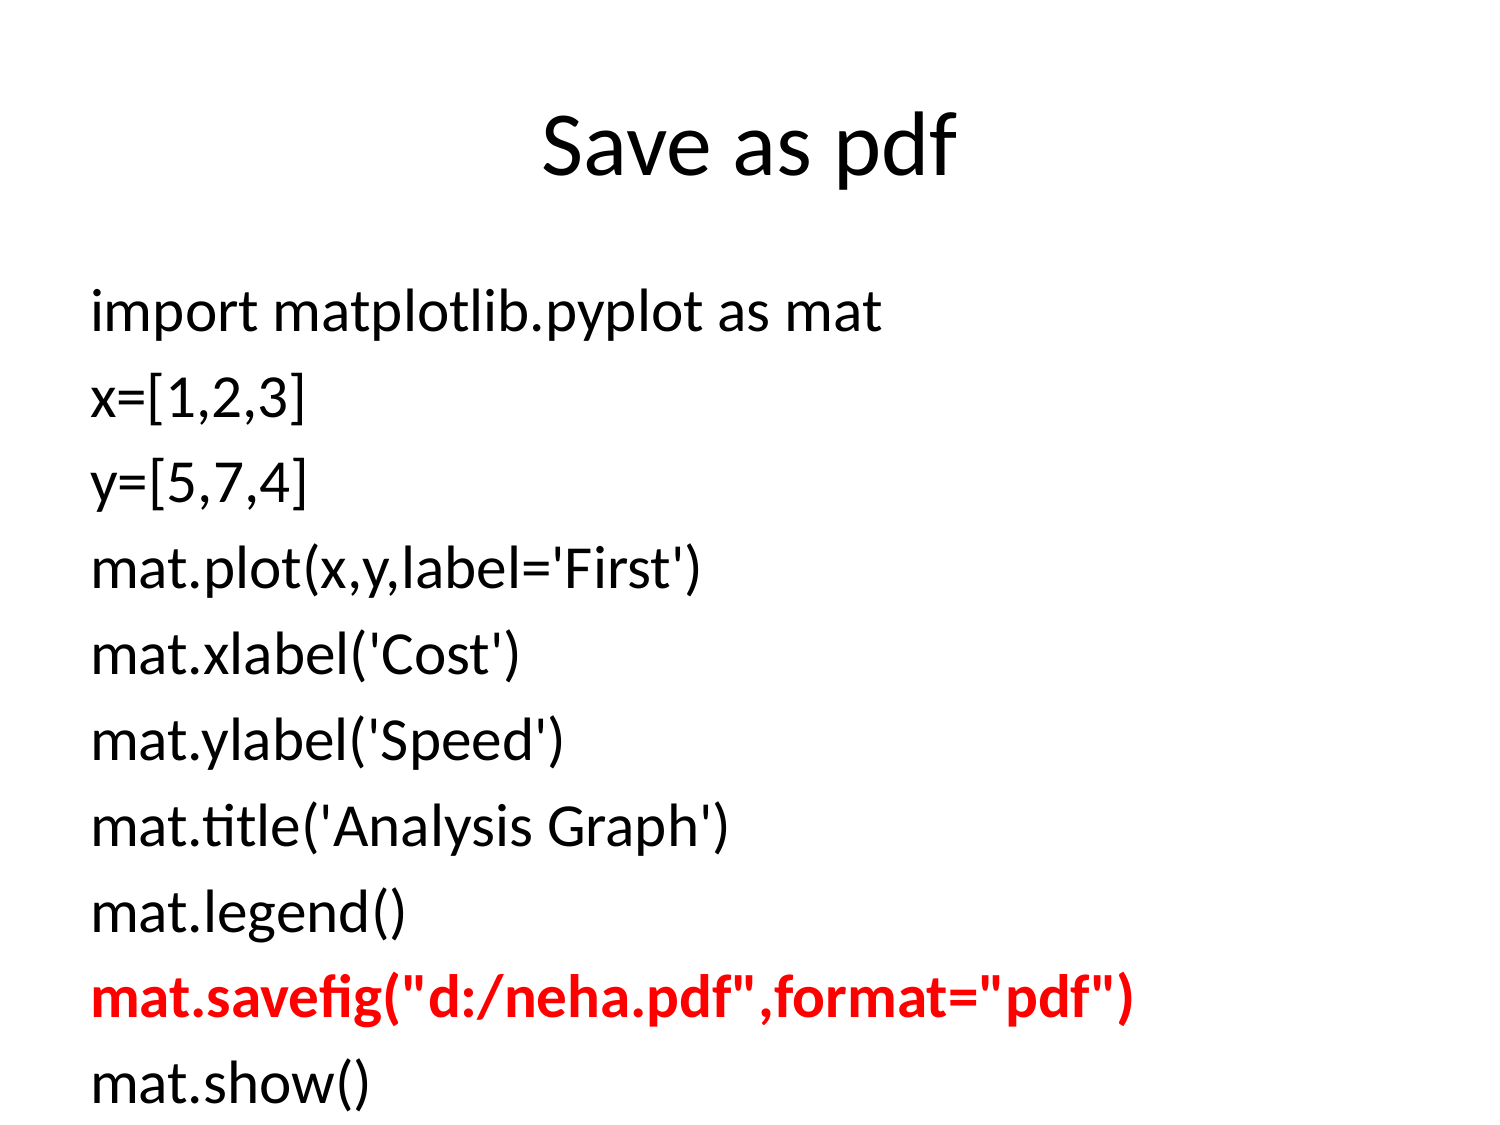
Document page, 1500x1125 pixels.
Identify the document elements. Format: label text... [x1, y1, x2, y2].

title Save as pdf [75, 45, 1425, 233]
list import matplotlib.pyplot as mat x=[1,2,3] y=[5,7,4] mat.plot(x,y,label='First') mat.xlabel('Cost') mat.ylabel('Speed') mat.title('Analysis Graph') mat.legend() mat.savefig("d:/neha.pdf",format="pdf") mat.show() [75, 262, 1425, 1125]
